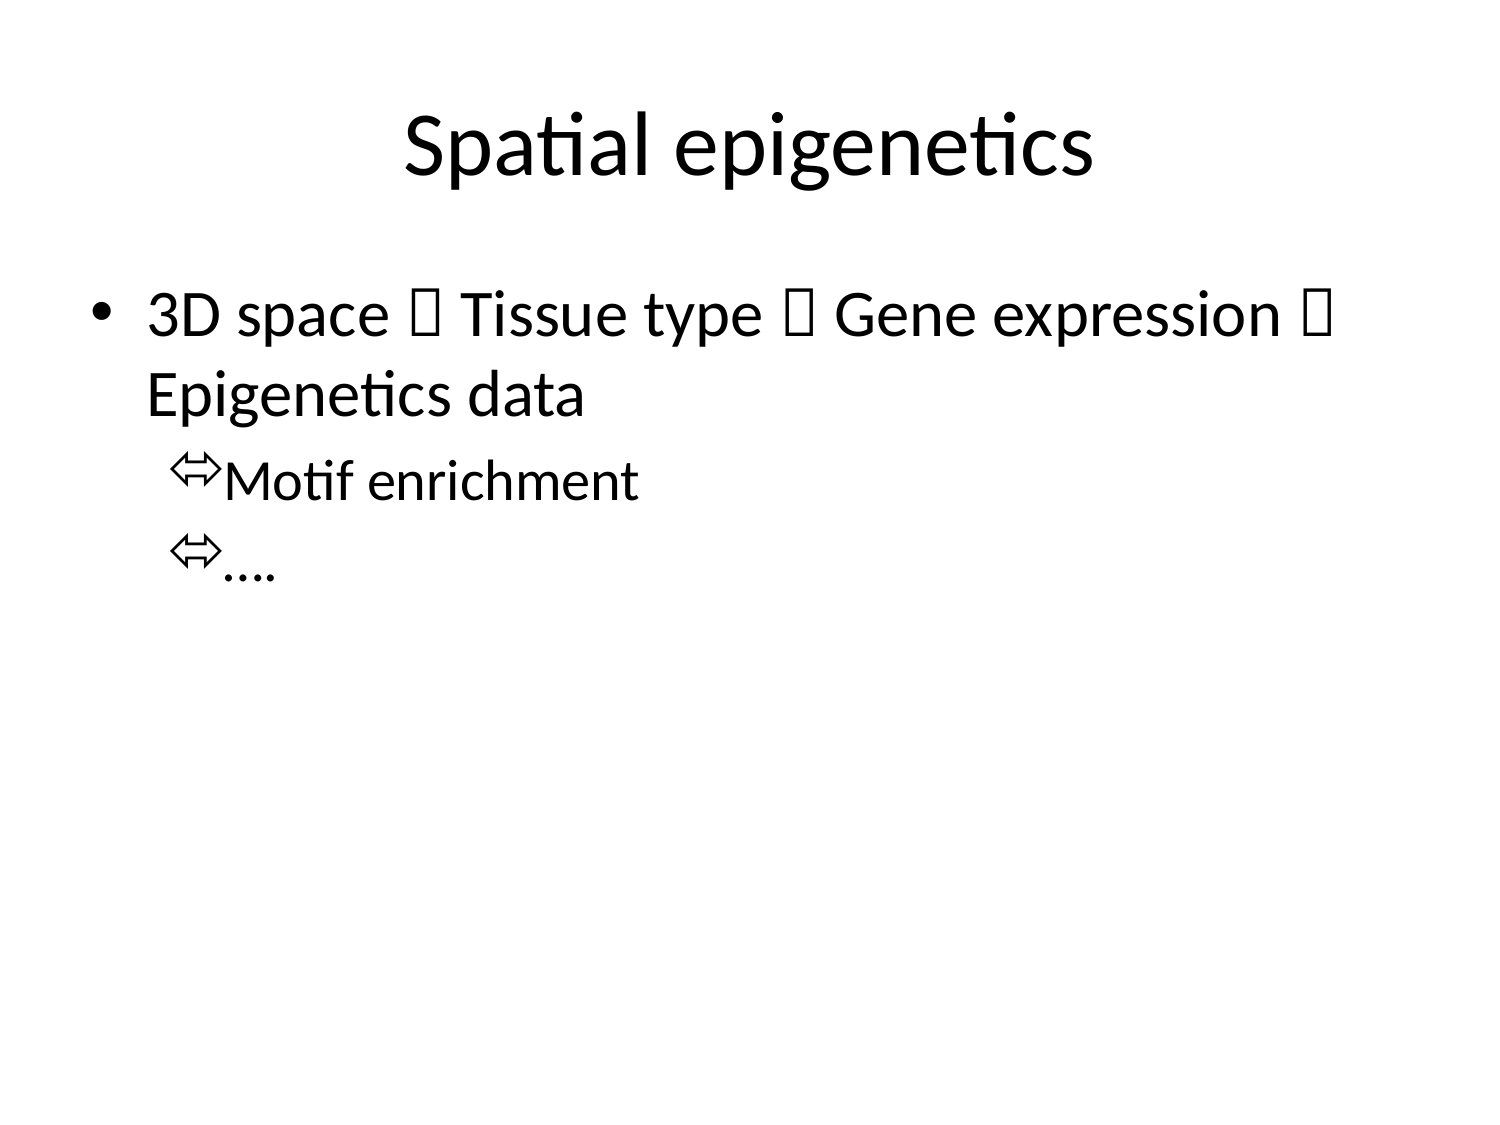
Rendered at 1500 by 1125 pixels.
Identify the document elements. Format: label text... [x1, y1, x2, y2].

title Spatial epigenetics [75, 45, 1425, 233]
list 3D space  Tissue type  Gene expression  Epigenetics data Motif enrichment …. [75, 262, 1425, 1005]
